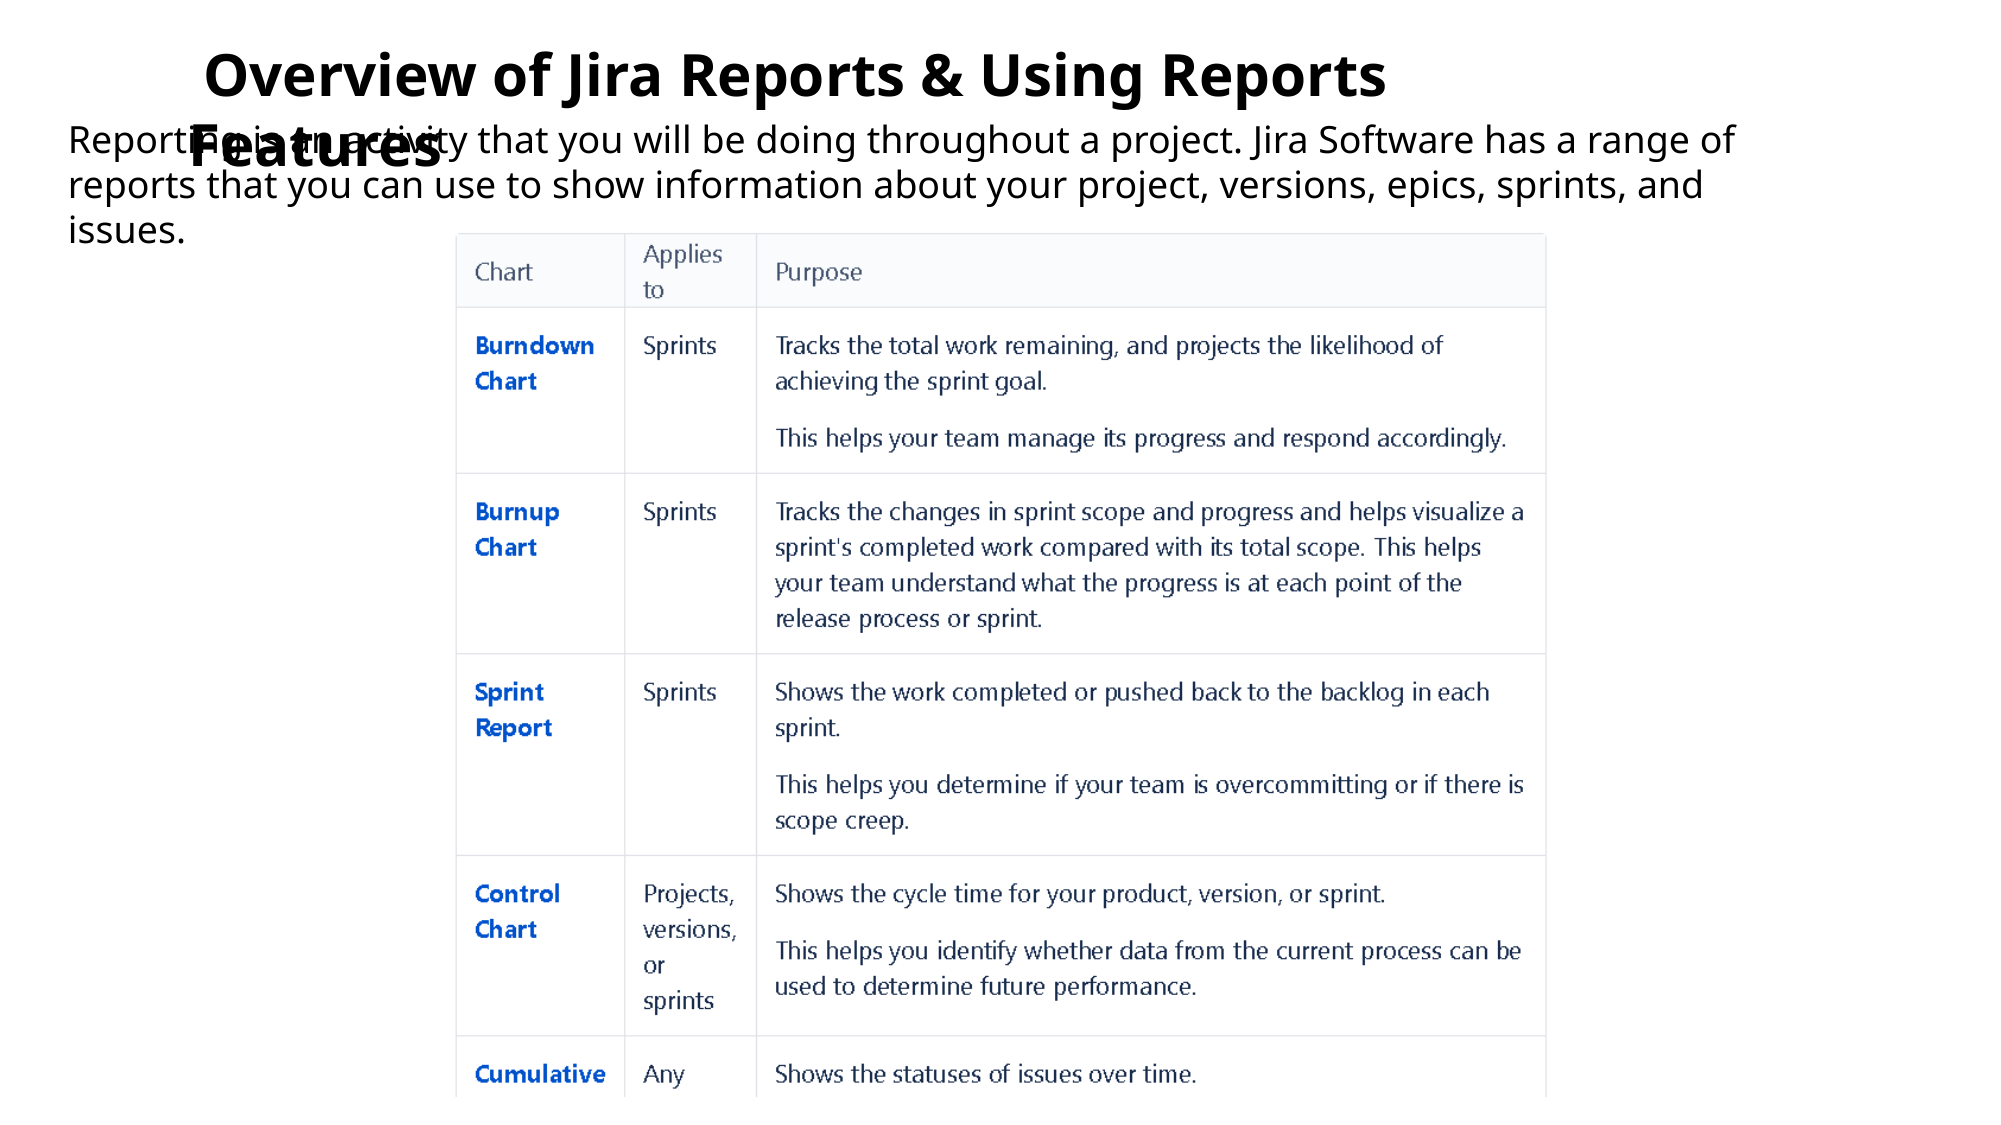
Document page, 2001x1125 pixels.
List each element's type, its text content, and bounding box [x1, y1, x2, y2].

picture [445, 226, 1555, 1097]
text_box Overview of Jira Reports & Using Reports Features [173, 30, 1502, 108]
text_box Reporting is an activity that you will be doing throughout a project. Jira Software has a range of reports that you can use to show information about your project, versions, epics, sprints, and issues. [53, 108, 1827, 259]
